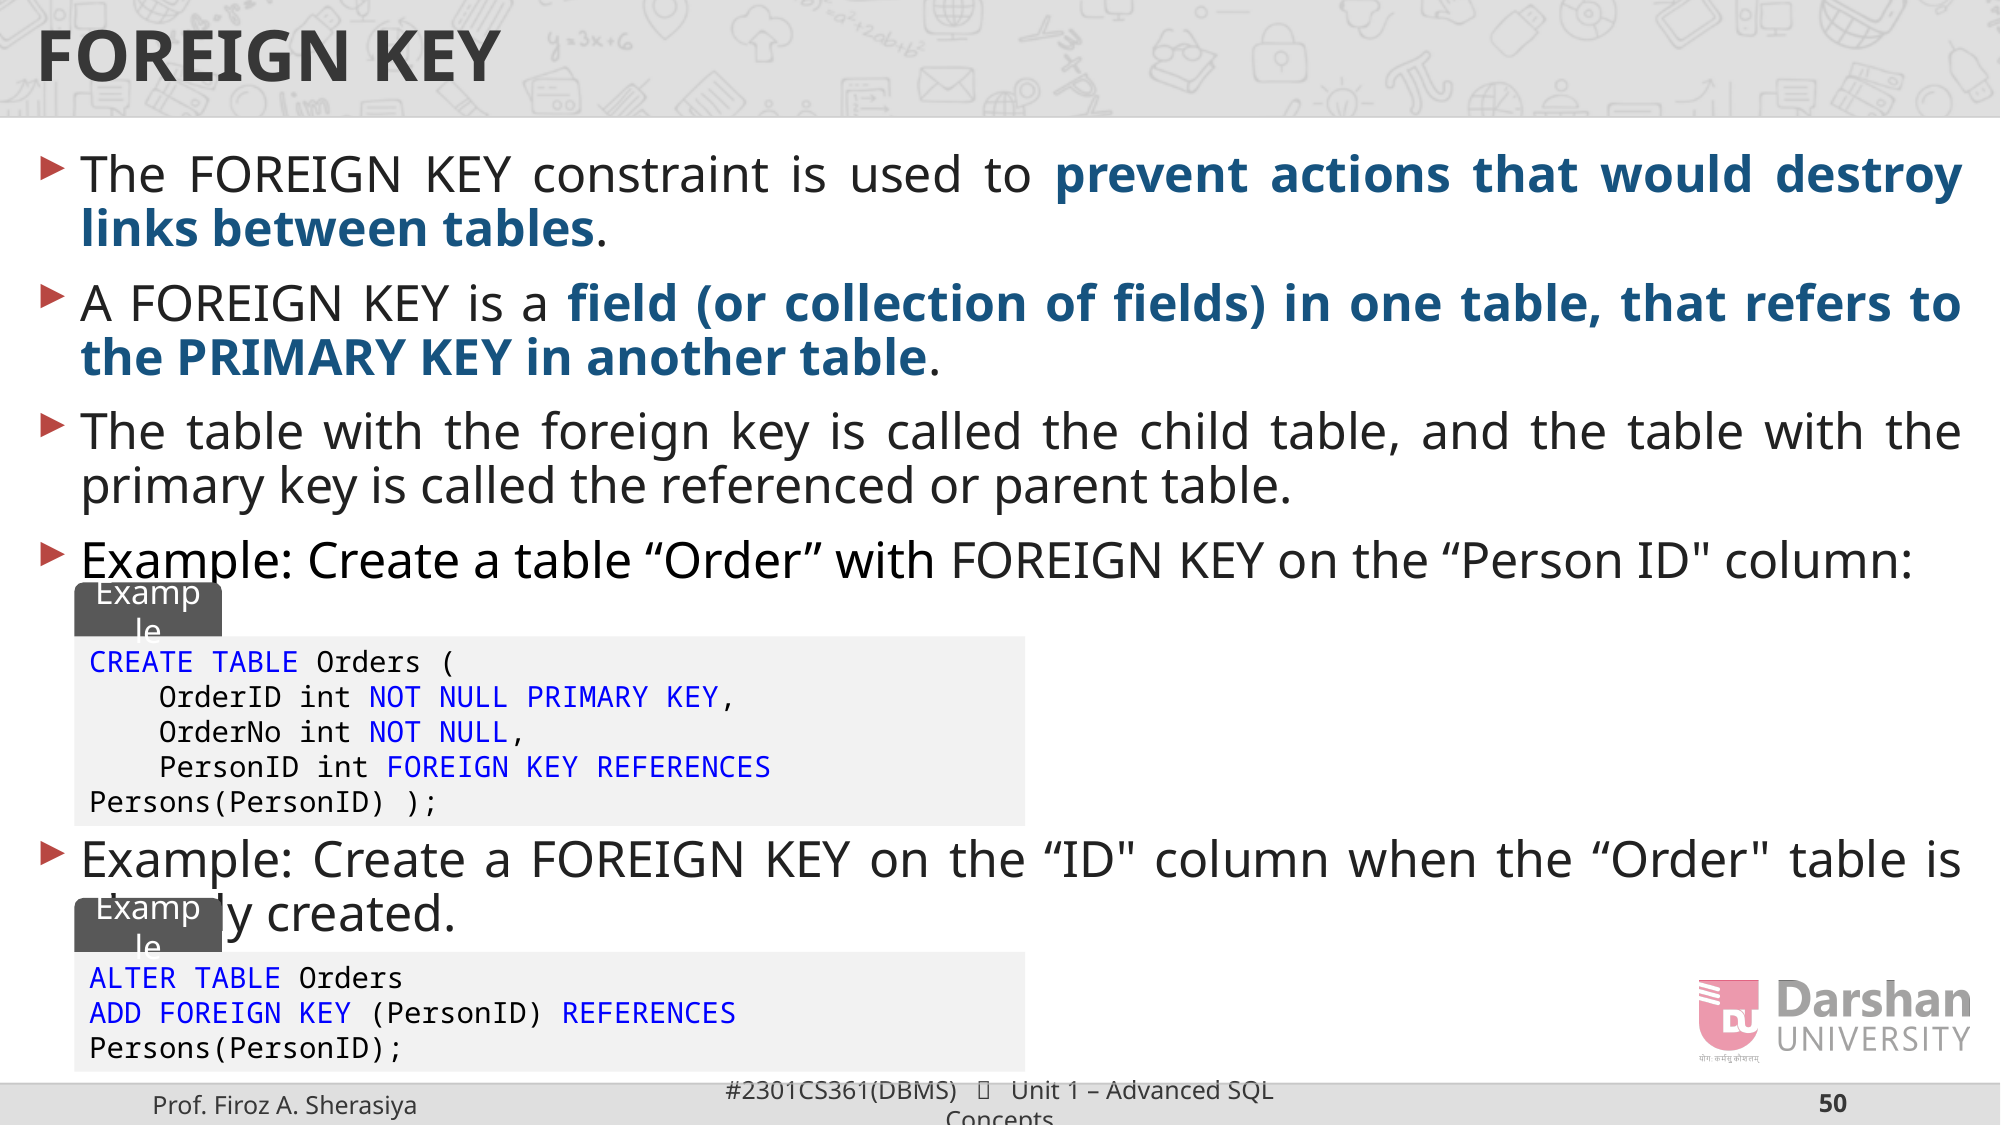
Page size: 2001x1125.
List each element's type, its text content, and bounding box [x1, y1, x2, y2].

text_box Example [73, 896, 224, 953]
list The FOREIGN KEY constraint is used to prevent actions that would destroy links between tables. A FOREIGN KEY is a field (or collection of fields) in one table, that refers to the PRIMARY KEY in another table. The table with the foreign key is called the child table, and the table with the primary key is called the referenced or parent table. Example: Create a table “Order” with FOREIGN KEY on the “Person ID" column: Example: Create a FOREIGN KEY on the “ID" column when the “Order" table is already created. [21, 141, 1979, 1059]
title FOREIGN KEY [0, 0, 2000, 117]
text_box Example [73, 581, 224, 638]
text_box [1699, 1059, 1970, 1063]
text_box CREATE TABLE Orders ( OrderID int NOT NULL PRIMARY KEY, OrderNo int NOT NULL, PersonID int FOREIGN KEY REFERENCES Persons(PersonID) ); [74, 636, 1026, 826]
text_box ALTER TABLE Orders ADD FOREIGN KEY (PersonID) REFERENCES Persons(PersonID); [74, 951, 1026, 1072]
